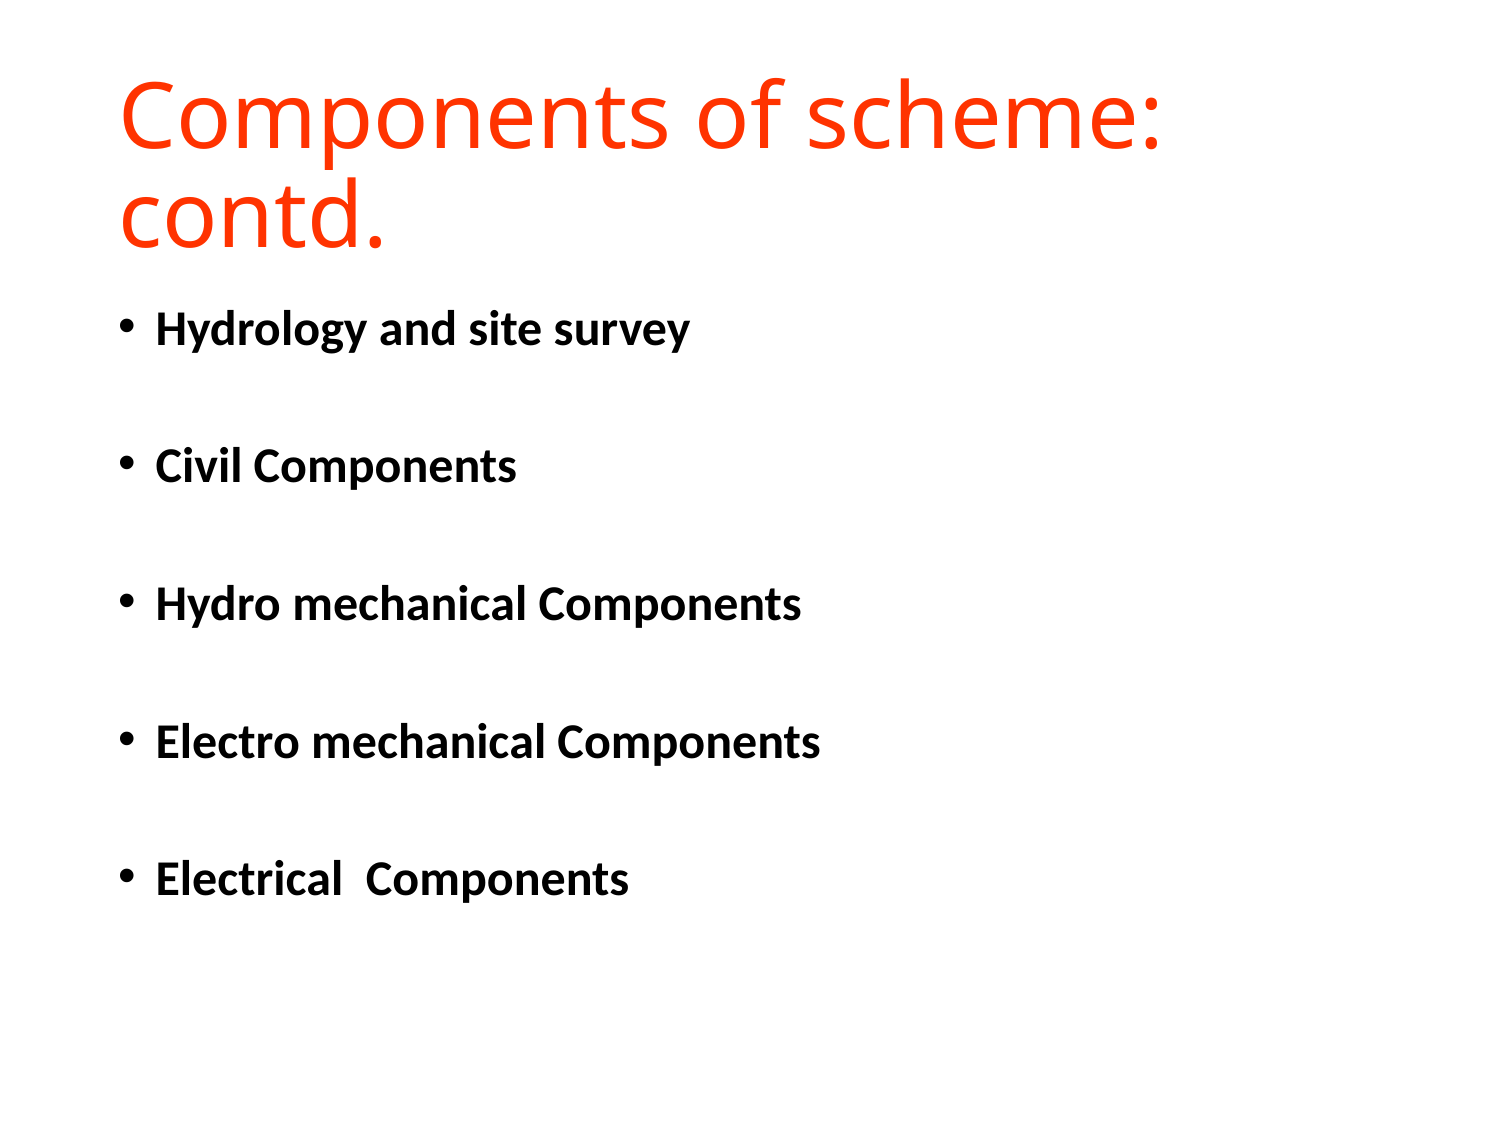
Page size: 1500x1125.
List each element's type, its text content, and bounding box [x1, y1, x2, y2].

title Components of scheme: contd. [103, 59, 1397, 278]
list Hydrology and site survey Civil Components Hydro mechanical Components Electro mechanical Components Electrical Components [103, 299, 1397, 1014]
